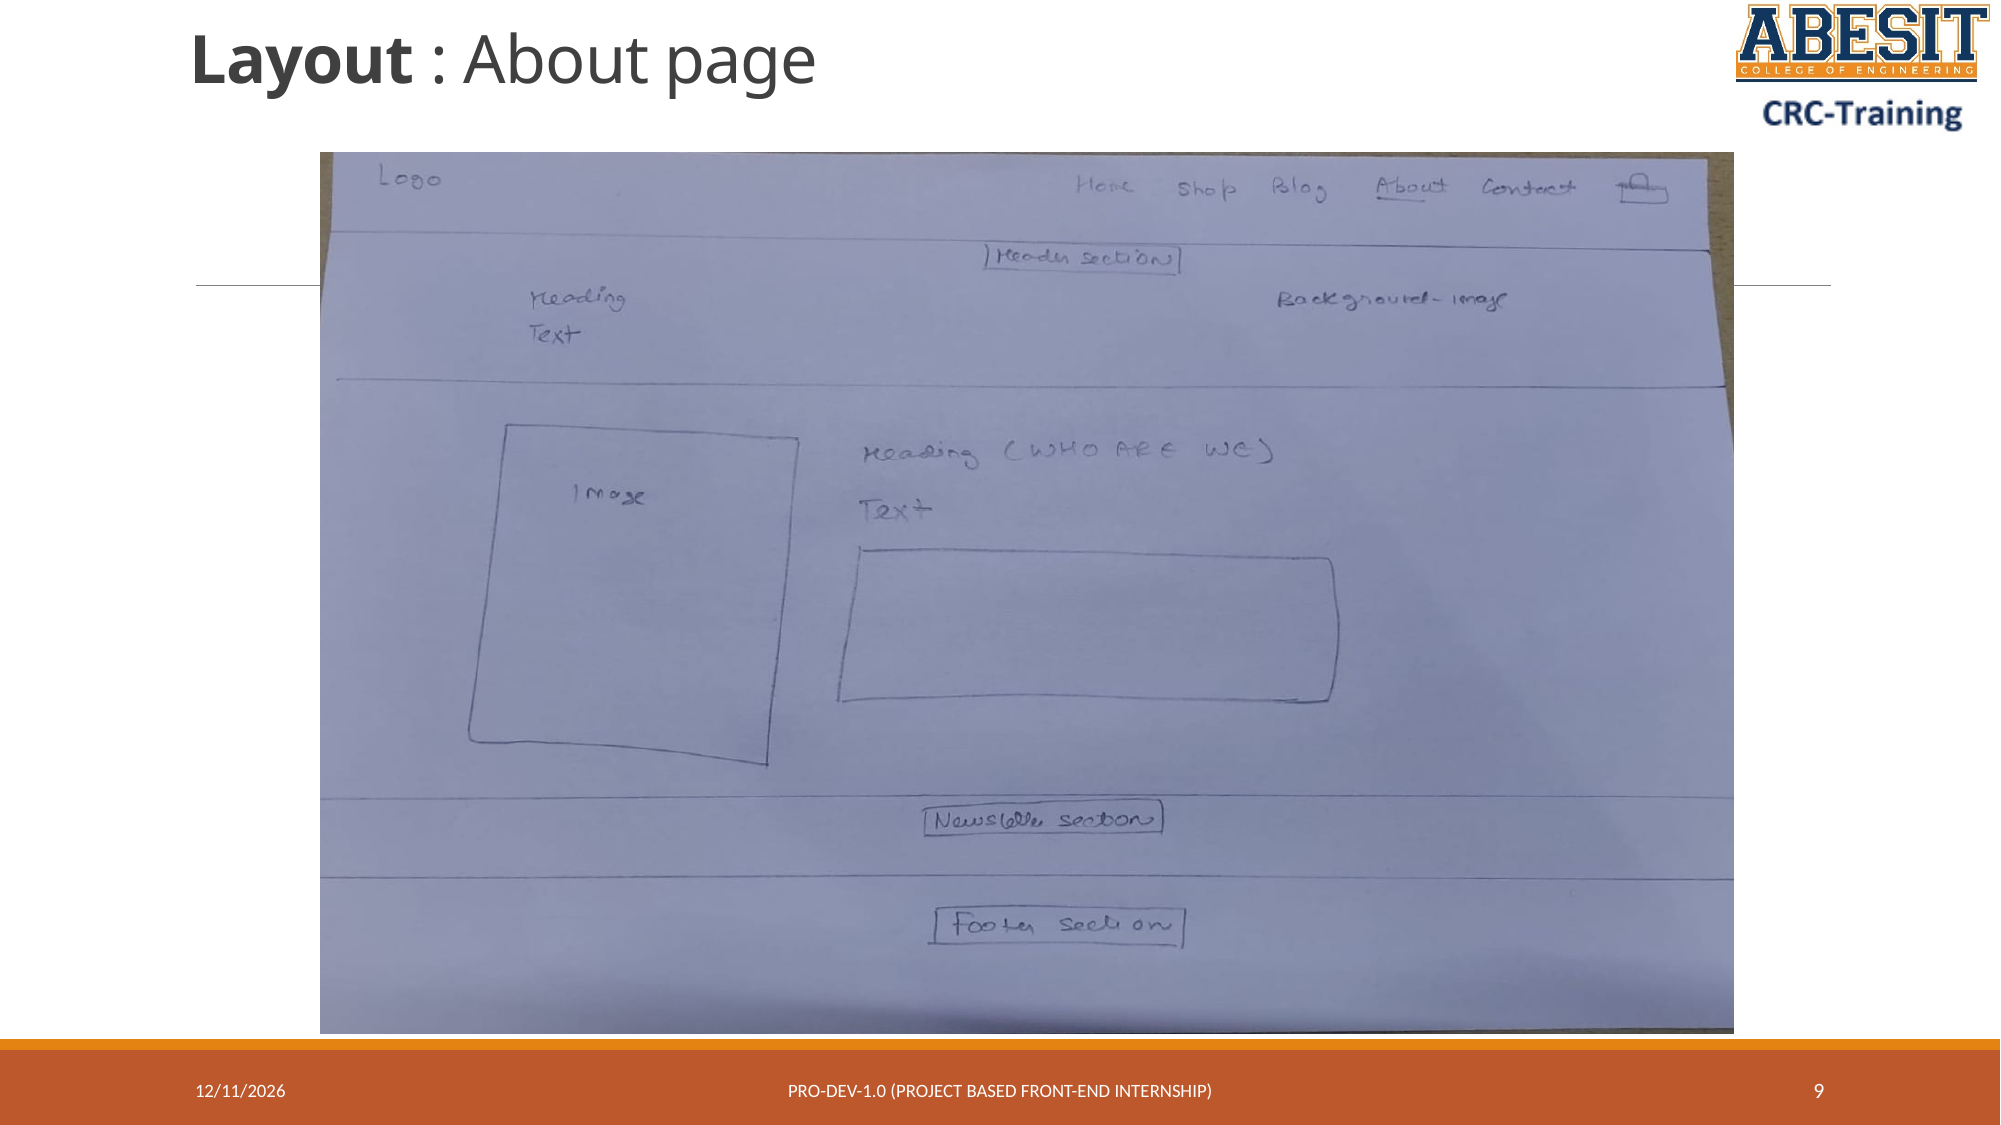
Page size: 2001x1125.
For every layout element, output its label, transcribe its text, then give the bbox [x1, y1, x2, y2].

footer Pro-Dev-1.0 (project based front-end internship) [604, 1059, 1396, 1120]
title Layout : About page [174, 0, 1721, 186]
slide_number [180, 1059, 586, 1120]
picture [319, 152, 1735, 1034]
slide_number 9 [1624, 1059, 1840, 1120]
picture [1736, 0, 1990, 141]
